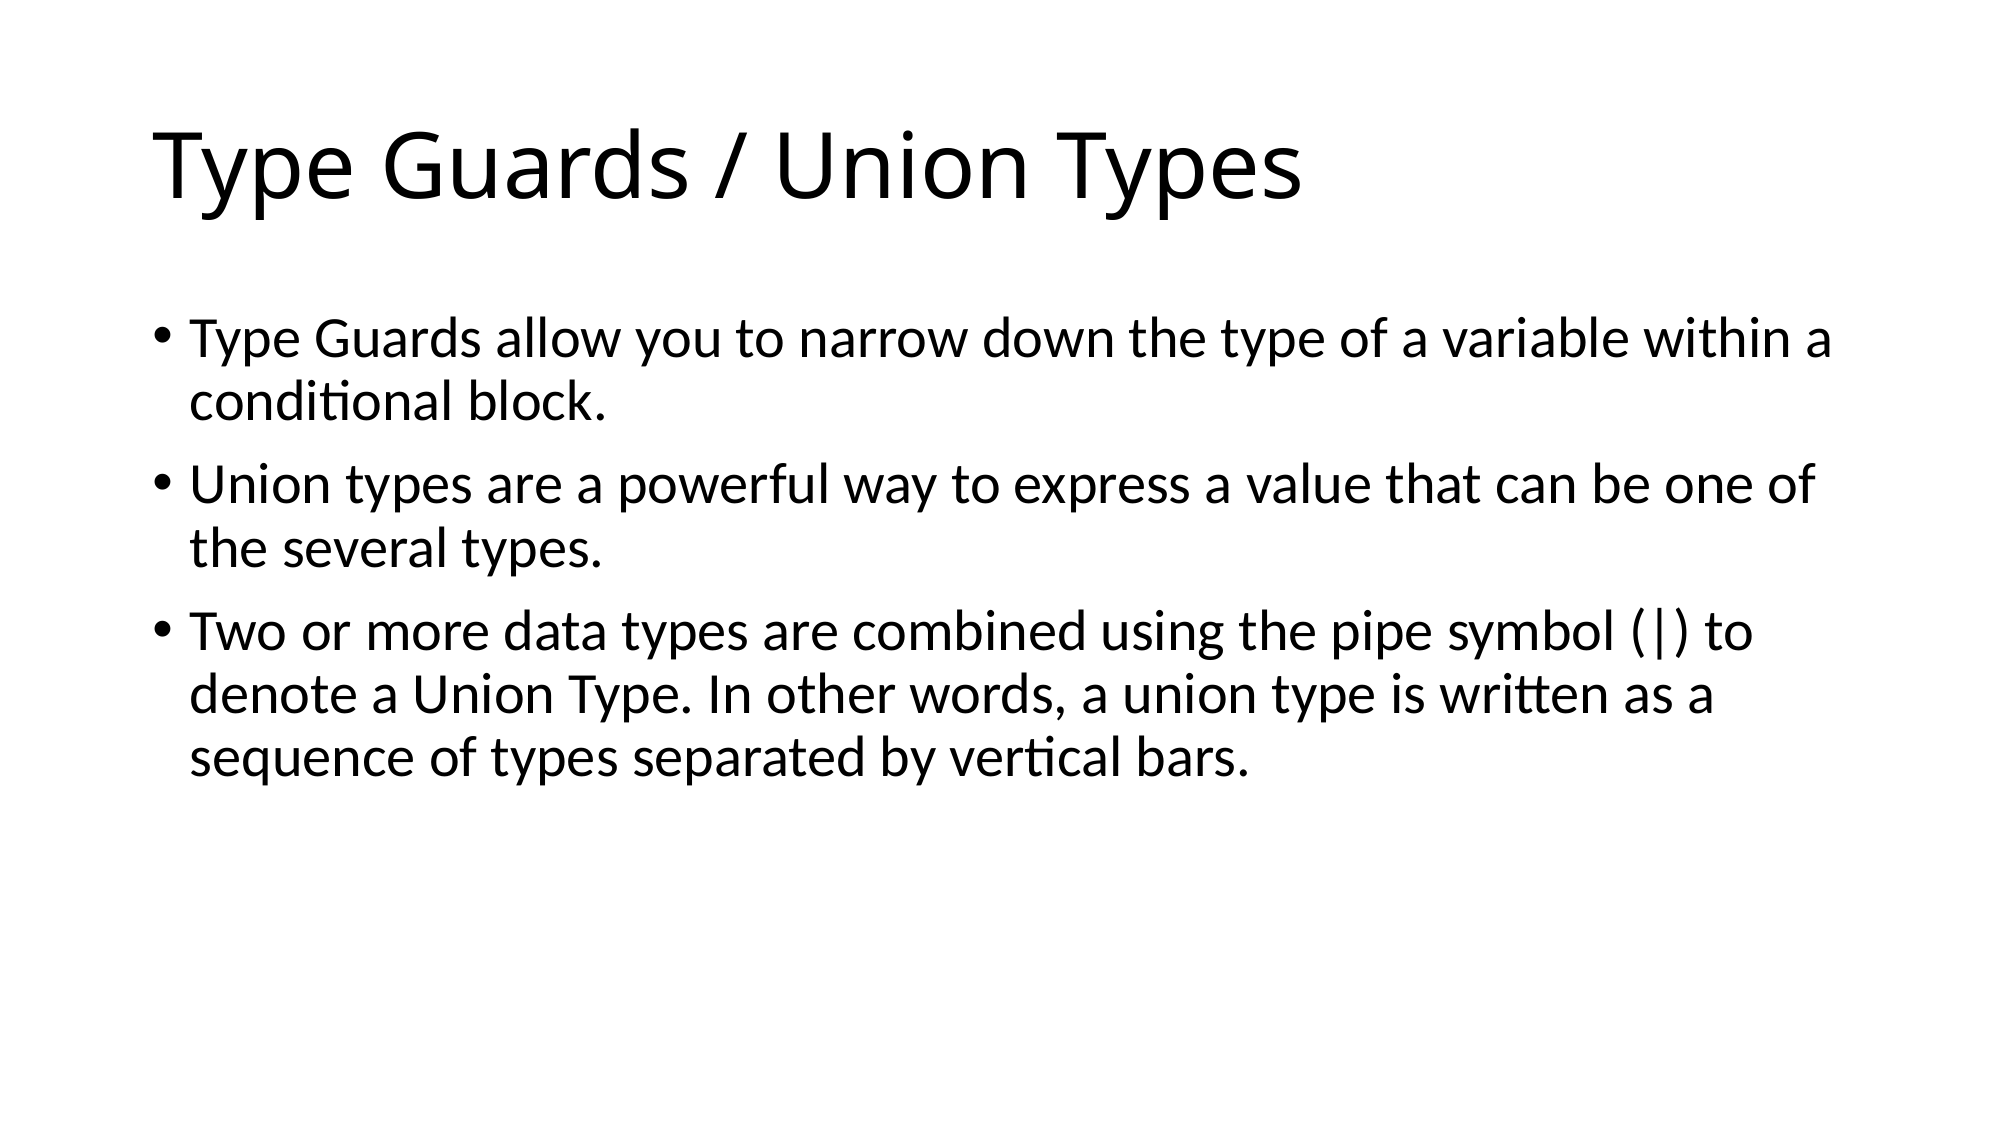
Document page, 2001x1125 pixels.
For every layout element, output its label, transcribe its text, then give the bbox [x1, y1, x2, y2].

title Type Guards / Union Types [137, 59, 1863, 278]
list Type Guards allow you to narrow down the type of a variable within a conditional block. Union types are a powerful way to express a value that can be one of the several types. Two or more data types are combined using the pipe symbol (|) to denote a Union Type. In other words, a union type is written as a sequence of types separated by vertical bars. [137, 299, 1863, 1014]
